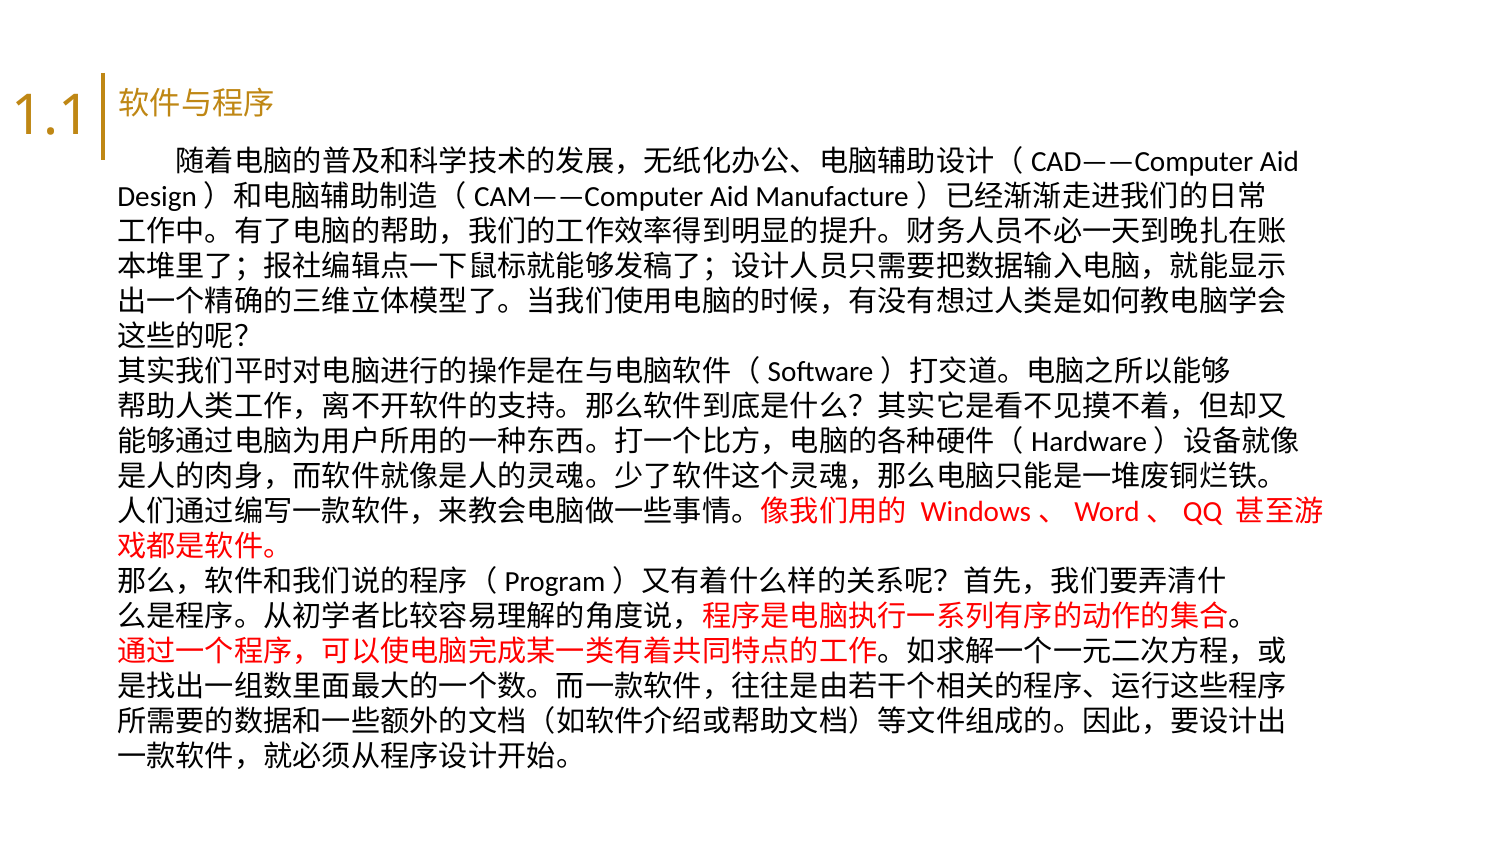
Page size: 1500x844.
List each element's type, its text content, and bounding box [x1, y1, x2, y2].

text_box 1.1 [0, 72, 102, 219]
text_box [102, 76, 1479, 182]
text_box 随着电脑的普及和科学技术的发展，无纸化办公、电脑辅助设计（CAD——Computer Aid Design）和电脑辅助制造（CAM——Computer Aid Manufacture）已经渐渐走进我们的日常 工作中。有了电脑的帮助，我们的工作效率得到明显的提升。财务人员不必一天到晚扎在账 本堆里了；报社编辑点一下鼠标就能够发稿了；设计人员只需要把数据输入电脑，就能显示 出一个精确的三维立体模型了。当我们使用电脑的时候，有没有想过人类是如何教电脑学会 这些的呢？ 其实我们平时对电脑进行的操作是在与电脑软件（Software）打交道。电脑之所以能够 帮助人类工作，离不开软件的支持。那么软件到底是什么？其实它是看不见摸不着，但却又 能够通过电脑为用户所用的一种东西。打一个比方，电脑的各种硬件（Hardware）设备就像 是人的肉身，而软件就像是人的灵魂。少了软件这个灵魂，那么电脑只能是一堆废铜烂铁。 人们通过编写一款软件，来教会电脑做一些事情。像我们用的 Windows、Word、QQ 甚至游 戏都是软件。 那么，软件和我们说的程序（Program）又有着什么样的关系呢？首先，我们要弄清什 么是程序。从初学者比较容易理解的角度说，程序是电脑执行一系列有序的动作的集合。 通过一个程序，可以使电脑完成某一类有着共同特点的工作。如求解一个一元二次方程，或 是找出一组数里面最大的一个数。而一款软件，往往是由若干个相关的程序、运行这些程序 所需要的数据和一些额外的文档（如软件介绍或帮助文档）等文件组成的。因此，要设计出 一款软件，就必须从程序设计开始。 [102, 182, 1373, 780]
chart [679, 185, 1439, 743]
